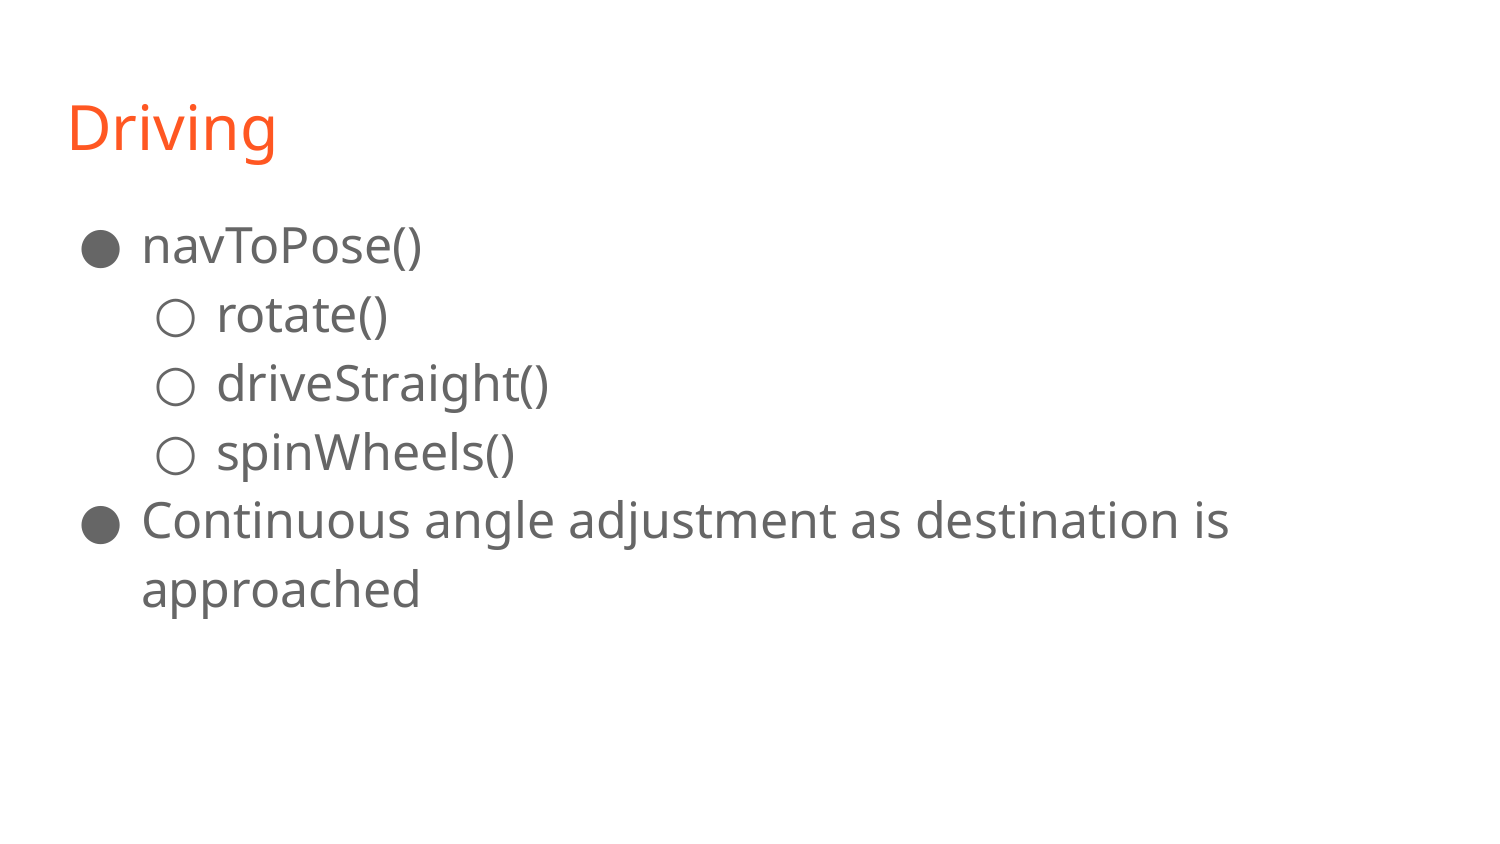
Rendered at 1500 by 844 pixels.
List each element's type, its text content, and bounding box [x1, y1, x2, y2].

title Driving [51, 72, 1449, 167]
list navToPose() rotate() driveStraight() spinWheels() Continuous angle adjustment as destination is approached [51, 189, 1449, 750]
